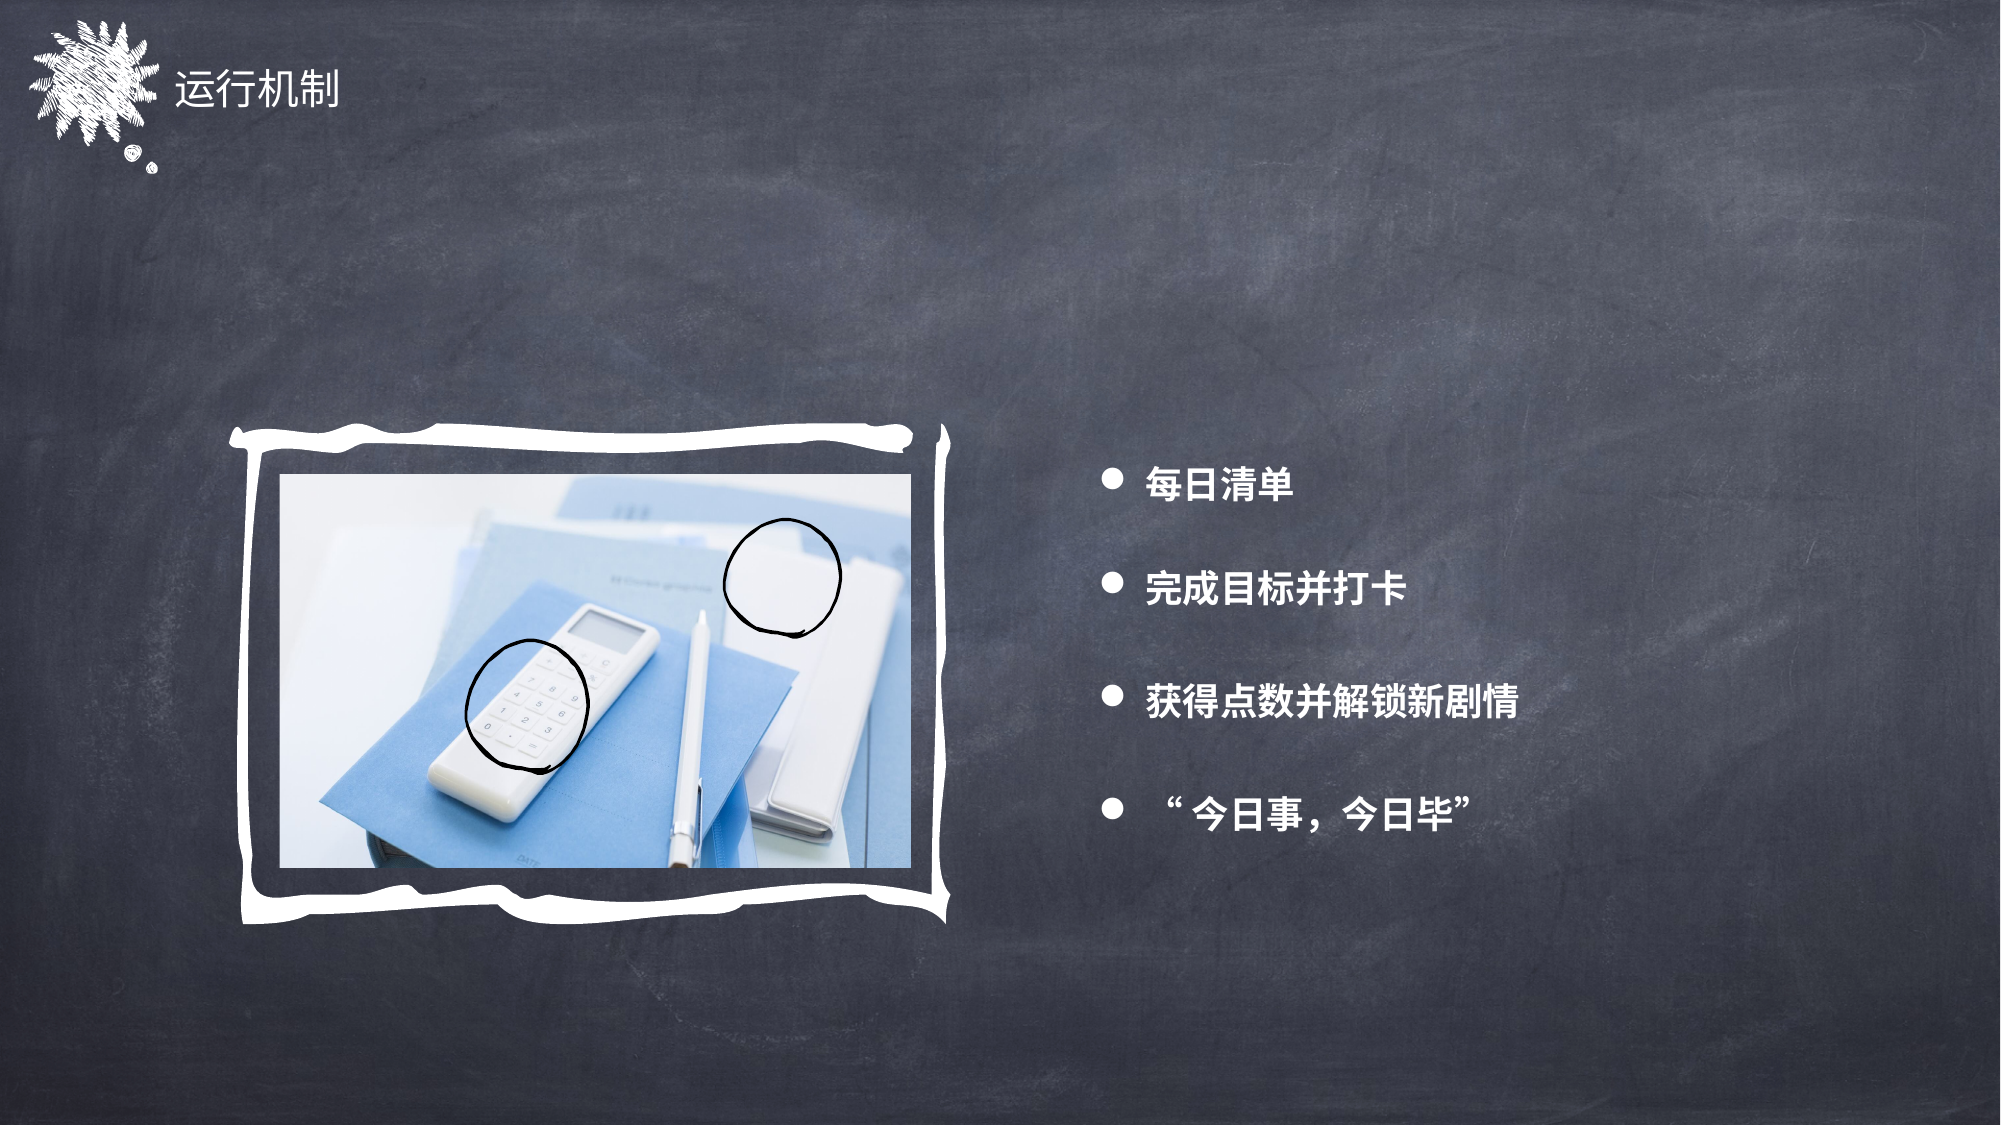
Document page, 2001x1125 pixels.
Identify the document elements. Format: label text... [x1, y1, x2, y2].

text_box [464, 638, 590, 775]
text_box 完成目标并打卡 [1083, 558, 1788, 618]
text_box 运行机制 [160, 55, 561, 121]
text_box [29, 20, 160, 174]
text_box “今日事，今日毕” [1083, 783, 1788, 844]
text_box 获得点数并解锁新剧情 [1083, 670, 1788, 731]
text_box [722, 517, 843, 639]
text_box [228, 423, 951, 925]
picture [0, 0, 2001, 1125]
text_box 每日清单 [1083, 453, 1788, 514]
text_box [279, 473, 912, 869]
